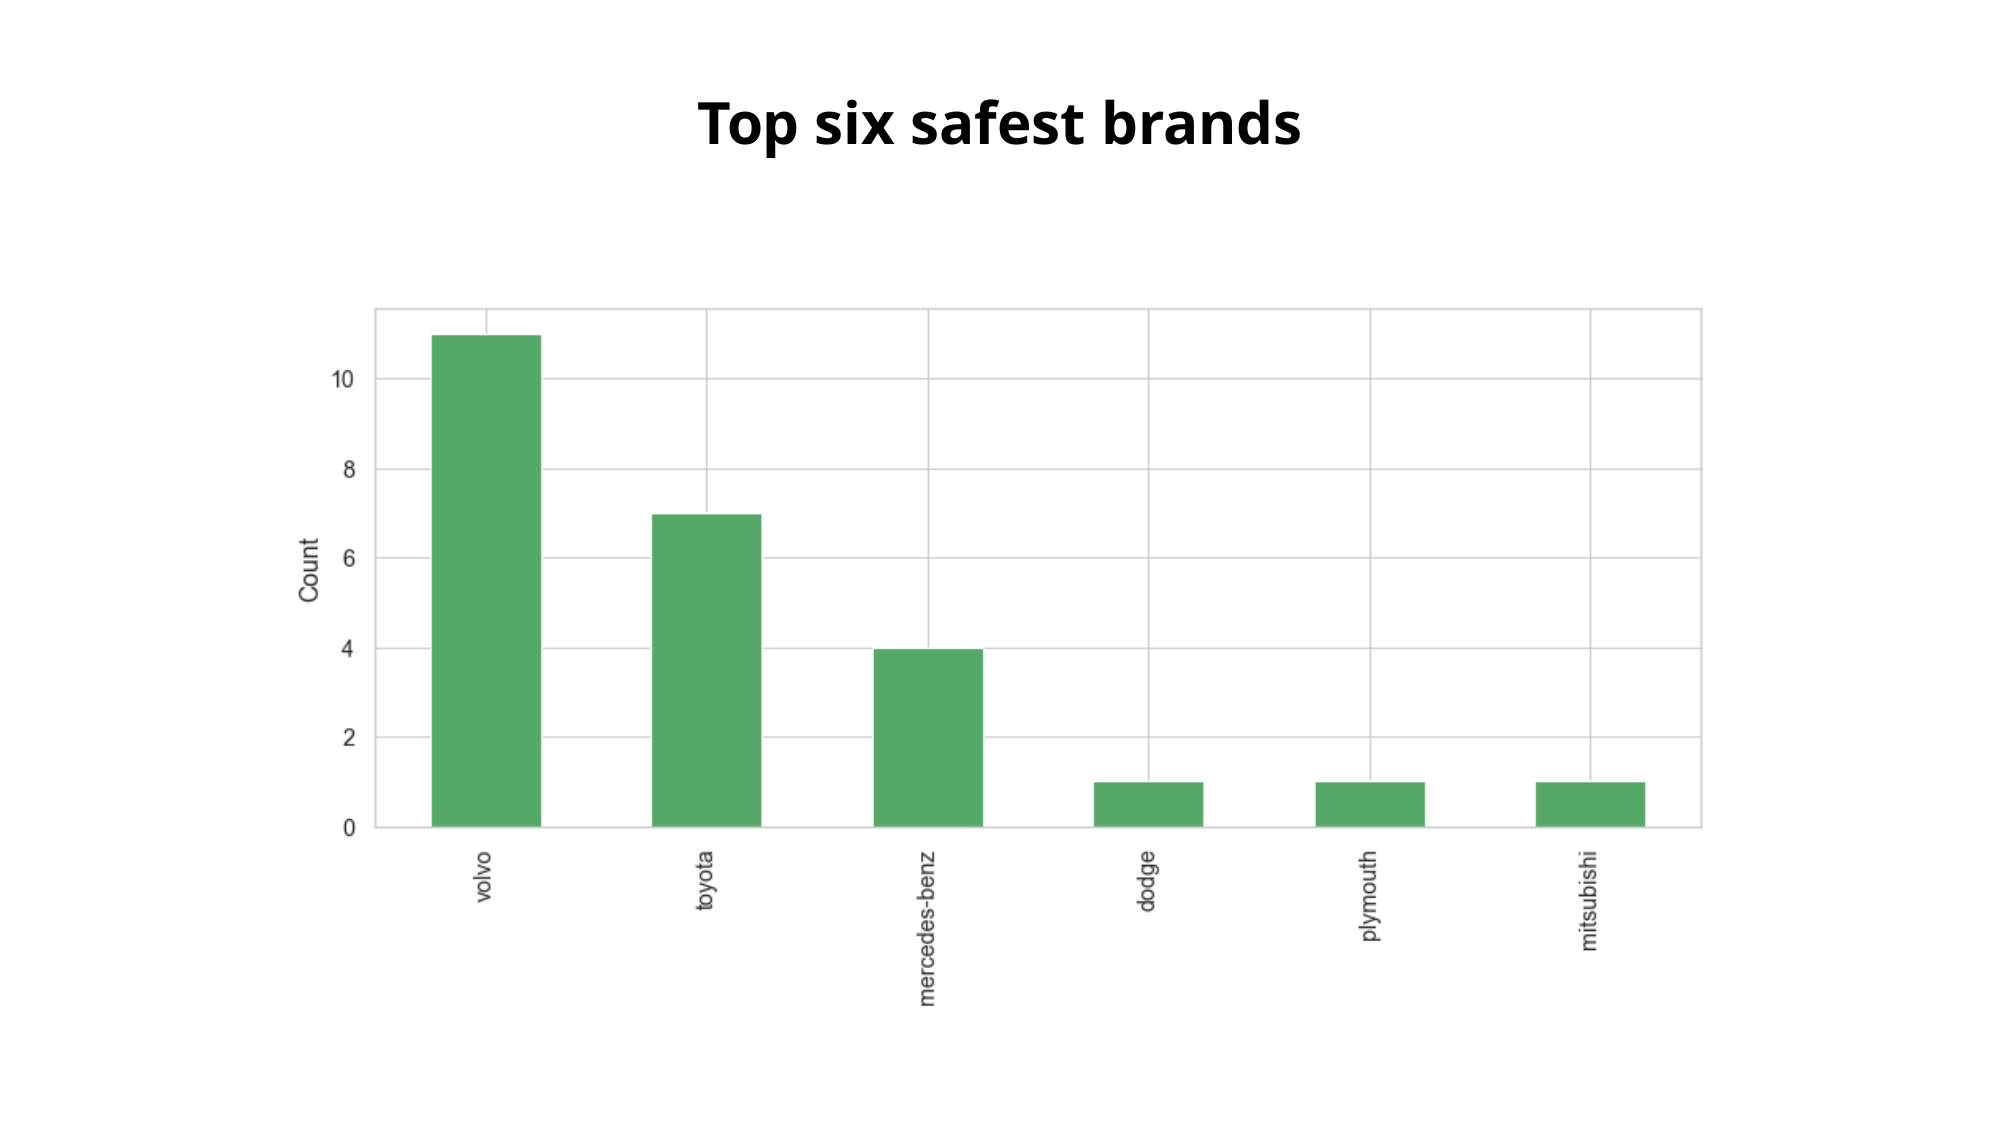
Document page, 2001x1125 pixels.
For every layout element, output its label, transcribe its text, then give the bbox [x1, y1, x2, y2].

title Top six safest brands [137, 59, 1863, 278]
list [288, 299, 1712, 1014]
